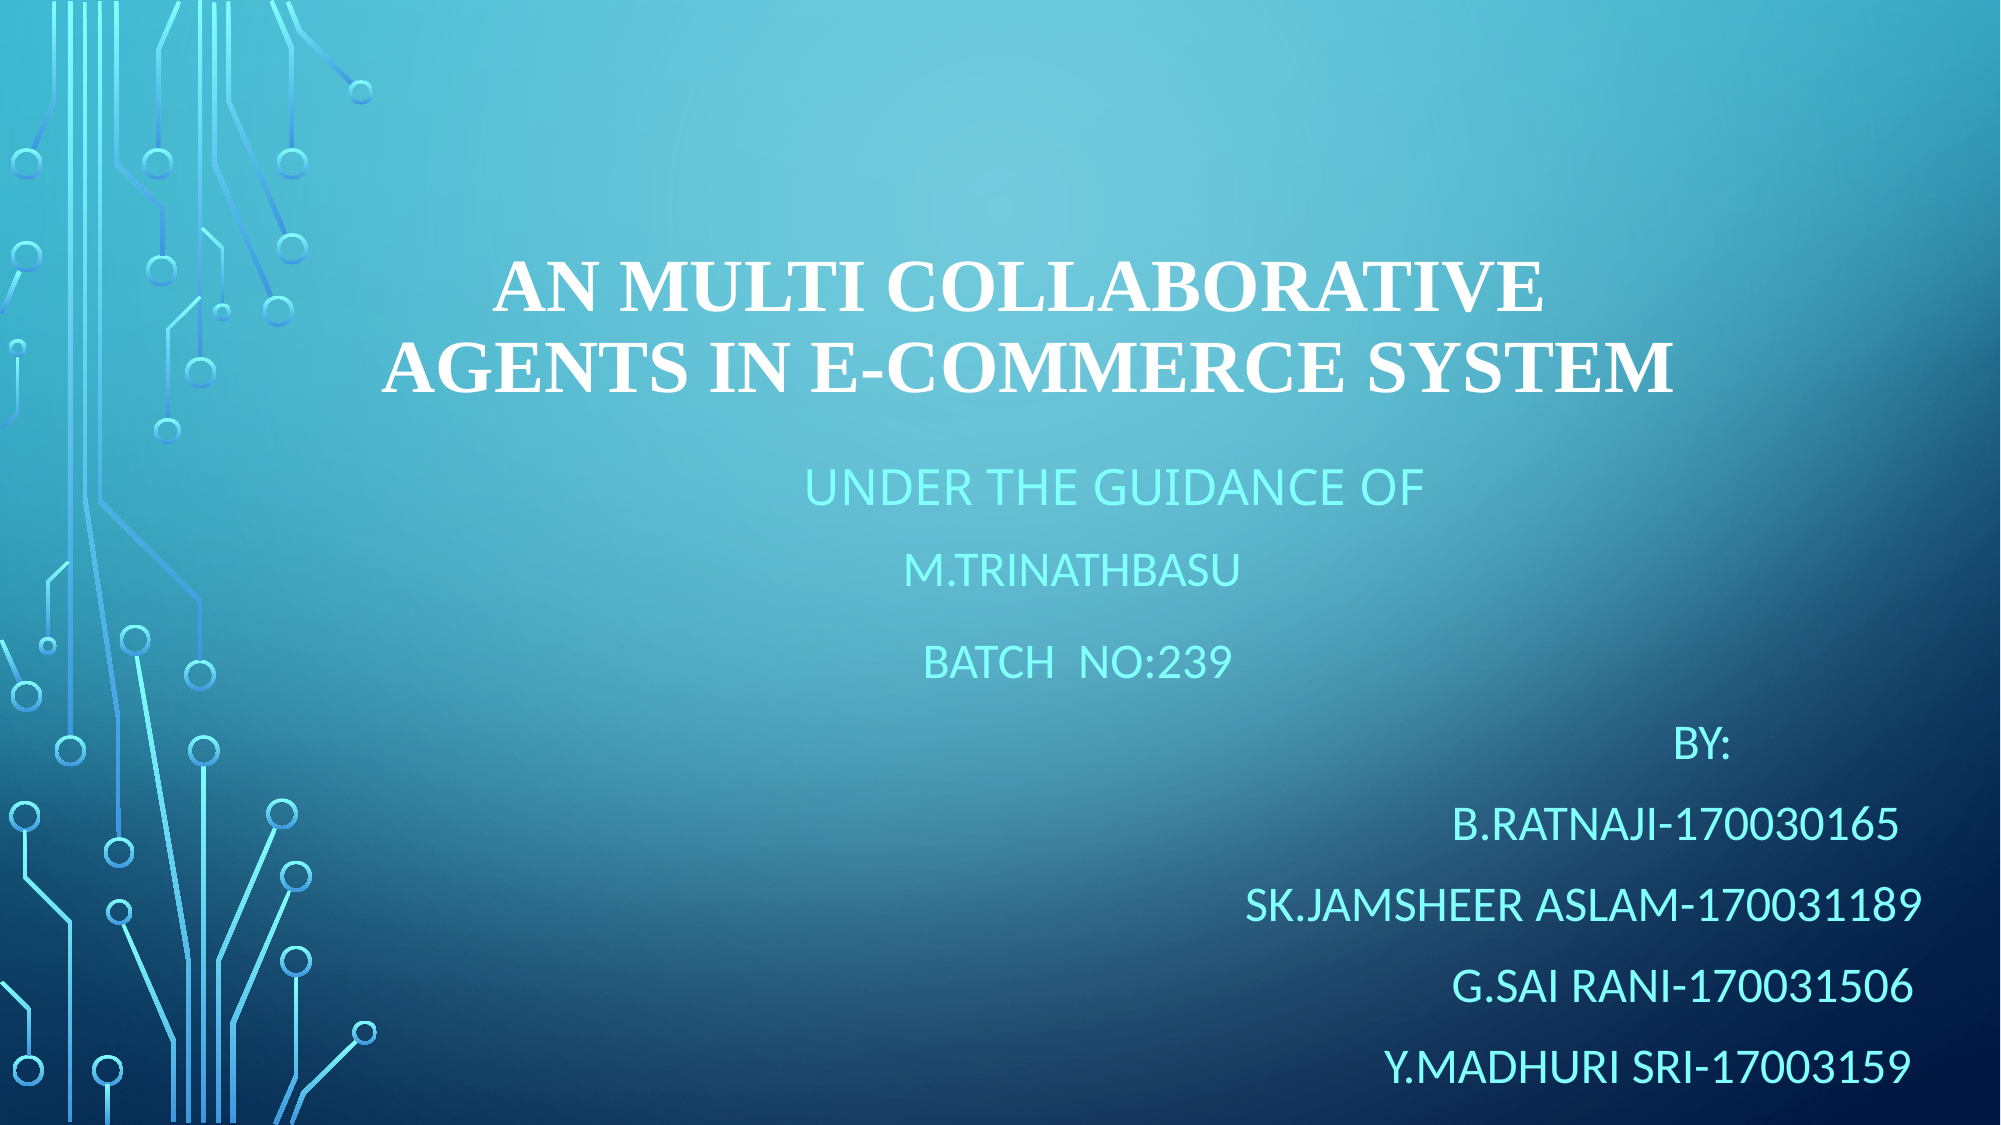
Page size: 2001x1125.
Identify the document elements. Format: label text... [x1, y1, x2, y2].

subtitle UNDER THE GUIDANCE OF M.TRINATHBASU Batch No:239 By: B.Ratnaji-170030165 SK.JAMSHEER ASLAM-170031189 G.SAI RANI-170031506 Y.MADHURI SRI-17003159 [307, 447, 1950, 1110]
title An Multi Collaborative Agents in E-Commerce System [307, 184, 1750, 416]
